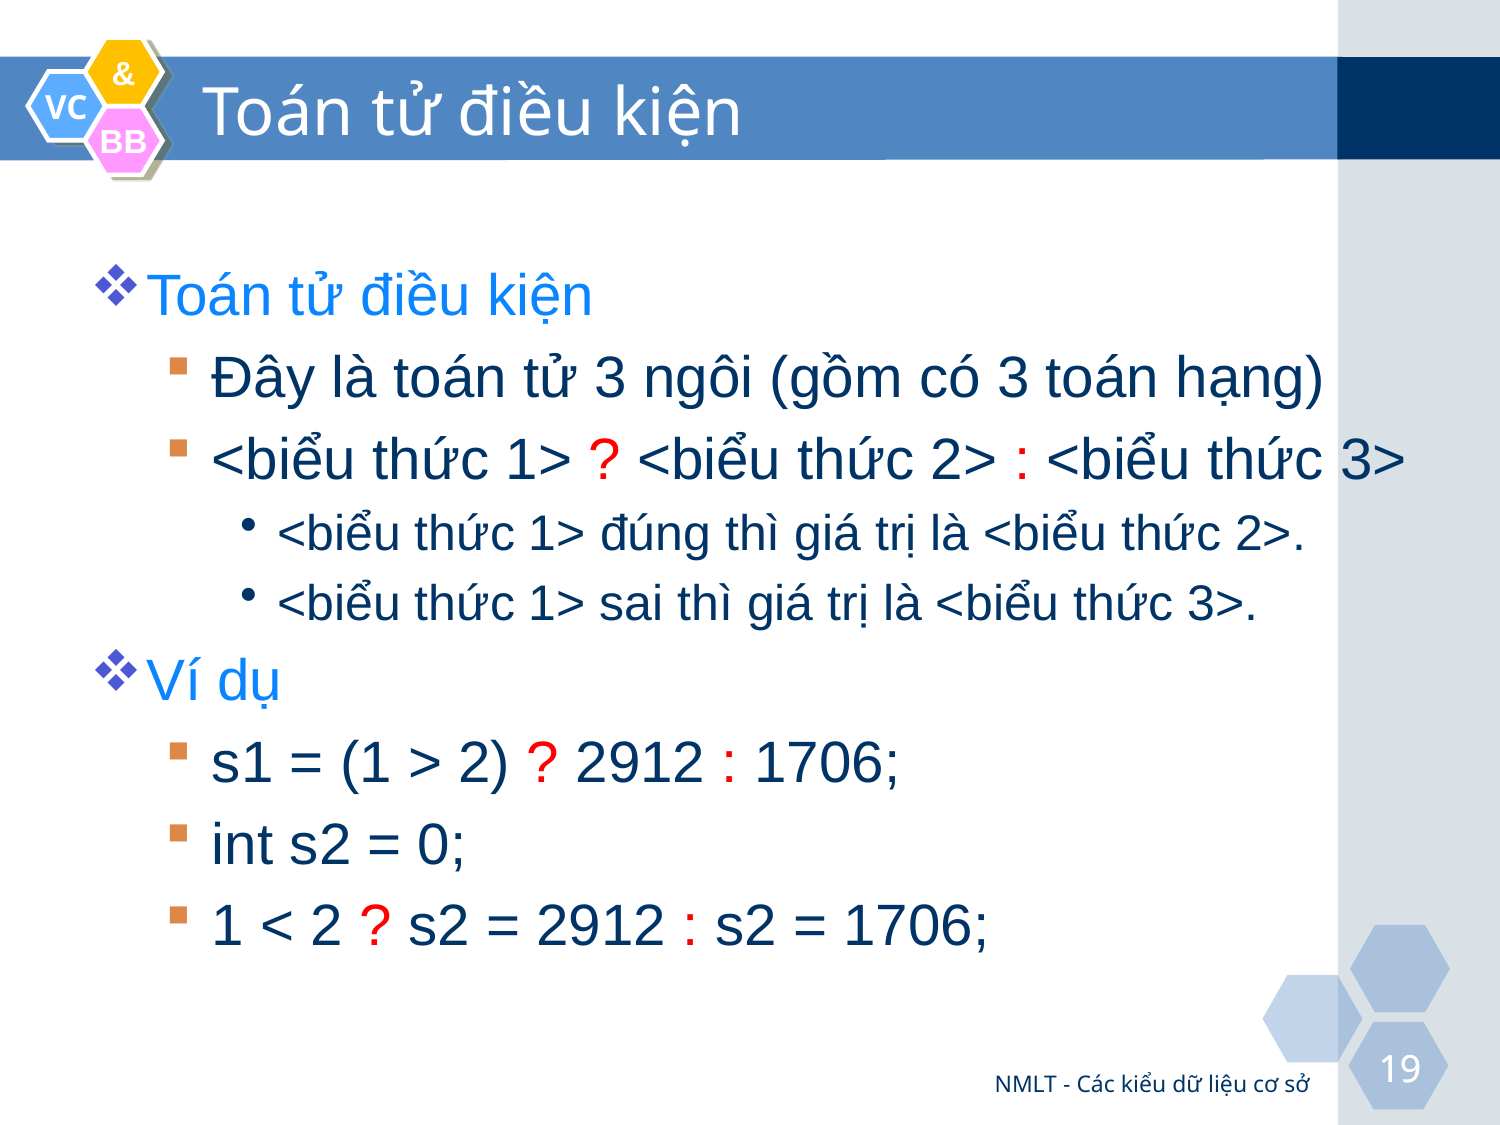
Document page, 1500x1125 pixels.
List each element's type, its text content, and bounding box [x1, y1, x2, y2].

footer NMLT - Các kiểu dữ liệu cơ sở [849, 1062, 1326, 1101]
list Toán tử điều kiện Đây là toán tử 3 ngôi (gồm có 3 toán hạng) <biểu thức 1> ? <biểu thức 2> : <biểu thức 3> <biểu thức 1> đúng thì giá trị là <biểu thức 2>. <biểu thức 1> sai thì giá trị là <biểu thức 3>. Ví dụ s1 = (1 > 2) ? 2912 : 1706; int s2 = 0; 1 < 2 ? s2 = 2912 : s2 = 1706; [74, 249, 1426, 1038]
title Toán tử điều kiện [187, 62, 1288, 156]
